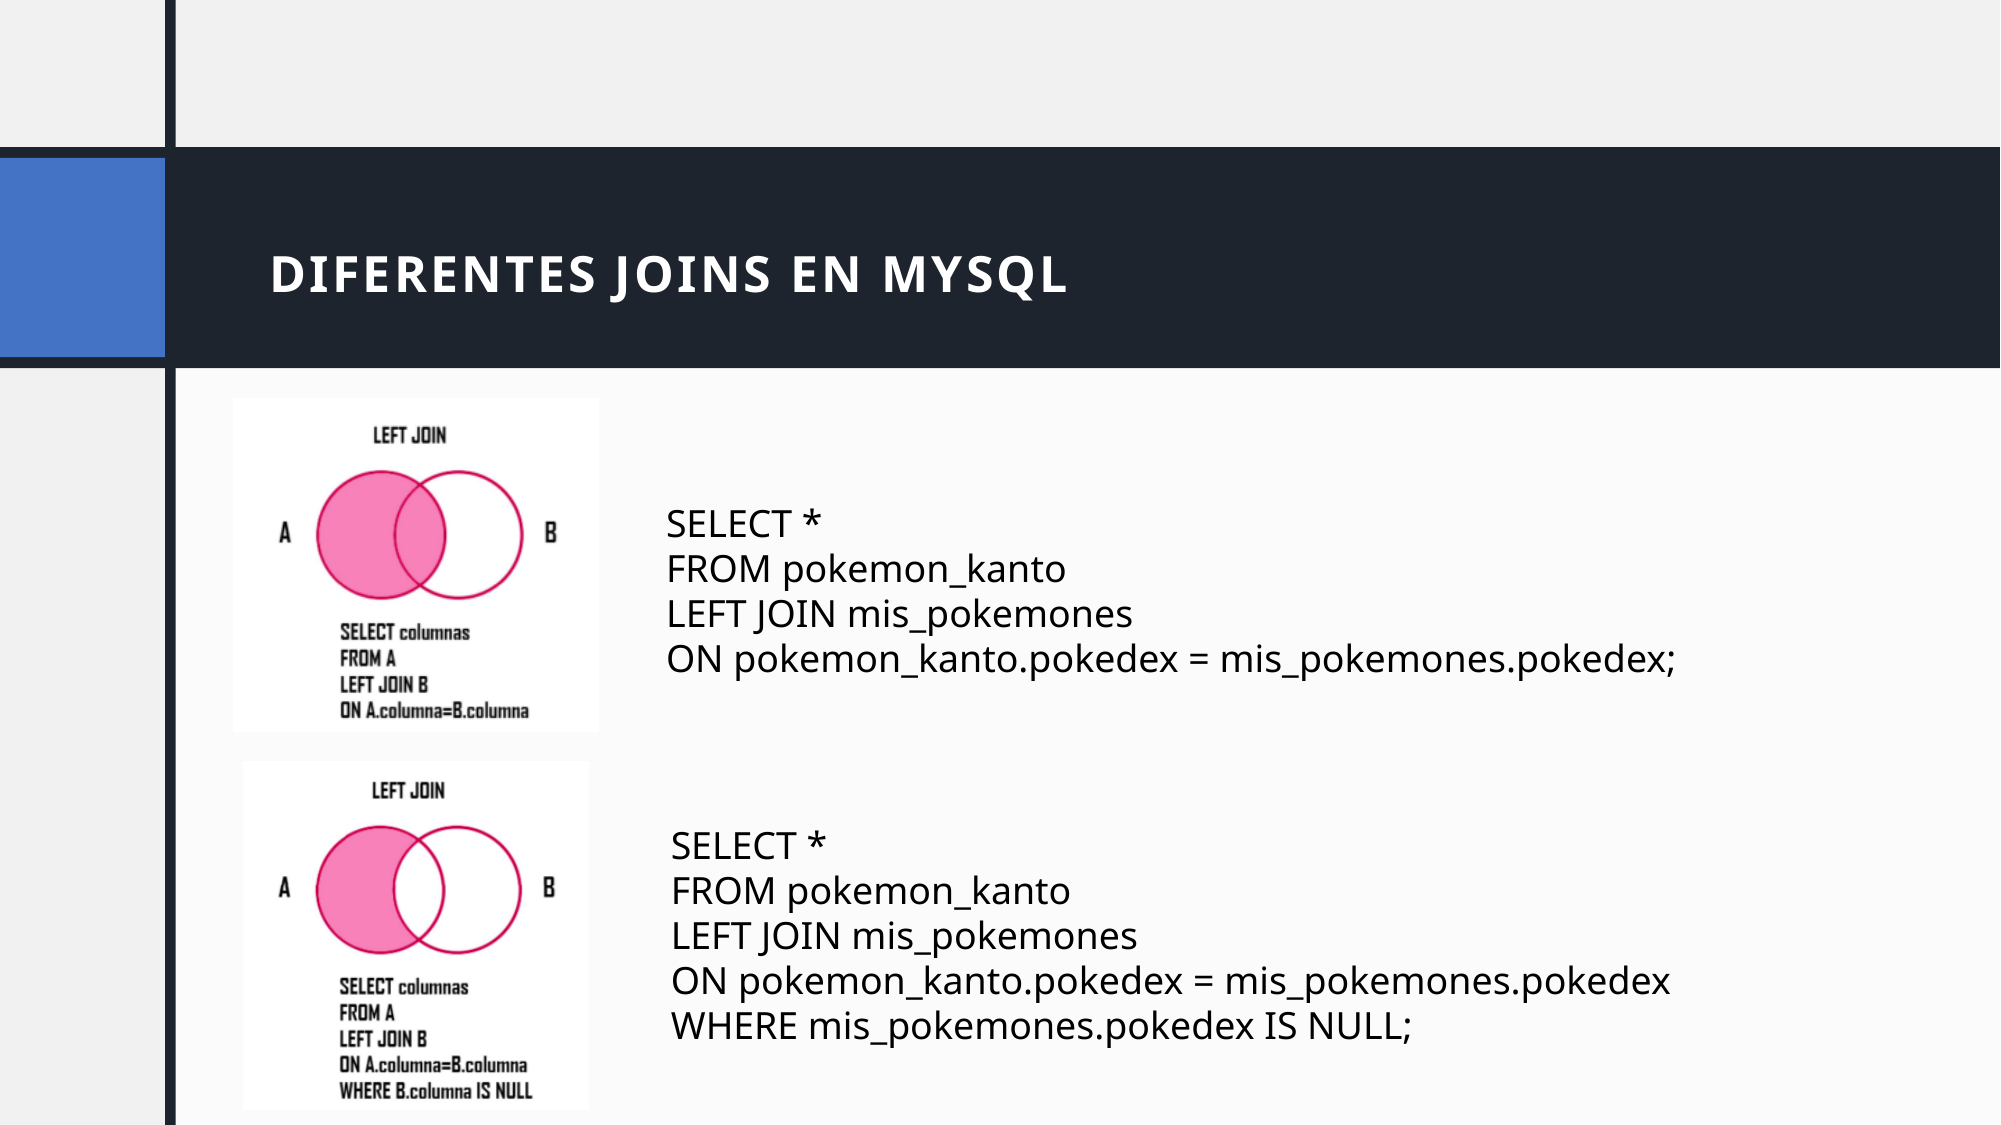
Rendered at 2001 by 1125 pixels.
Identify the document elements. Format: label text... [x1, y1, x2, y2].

text_box [0, 358, 164, 369]
text_box [164, 0, 177, 1125]
title DIFERENTES JOINS EN MYSQL [251, 171, 1895, 341]
picture [243, 761, 589, 1111]
text_box SELECT * FROM pokemon_kanto LEFT JOIN mis_pokemones ON pokemon_kanto.pokedex = mis_pokemones.pokedex; [651, 492, 1767, 688]
text_box [0, 146, 164, 157]
text_box [177, 0, 2000, 146]
text_box SELECT * FROM pokemon_kanto LEFT JOIN mis_pokemones ON pokemon_kanto.pokedex = mis_pokemones.pokedex WHERE mis_pokemones.pokedex IS NULL; [656, 814, 1772, 1055]
text_box [0, 0, 164, 146]
text_box [0, 157, 164, 358]
text_box [177, 146, 2000, 369]
text_box [177, 369, 2000, 1125]
text_box [0, 369, 164, 1125]
picture [232, 398, 599, 732]
